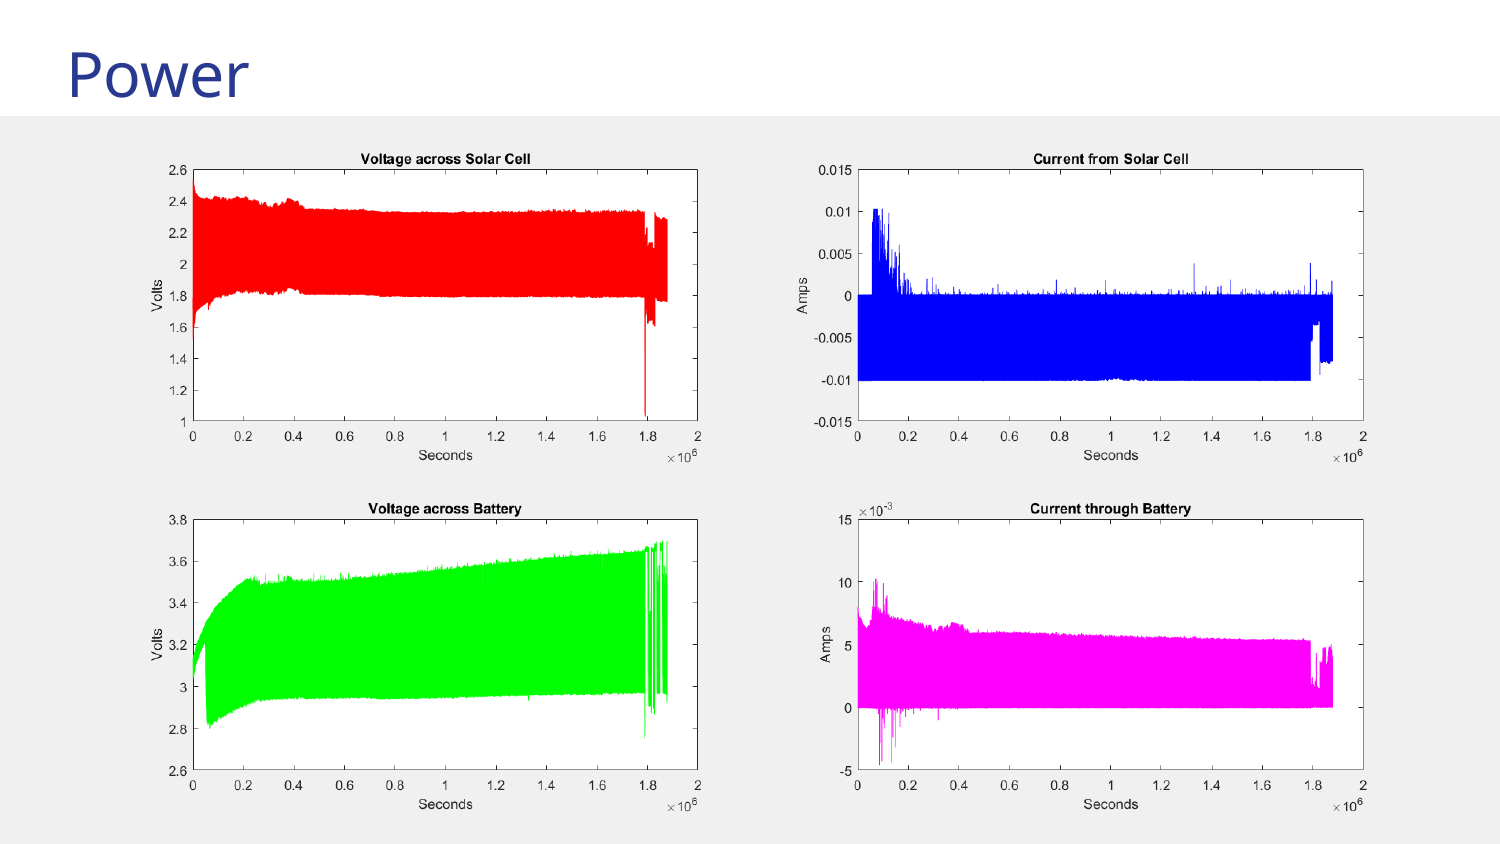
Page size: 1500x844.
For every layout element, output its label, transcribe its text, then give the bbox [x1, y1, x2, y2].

title Power [51, 20, 1449, 115]
picture [0, 116, 1500, 844]
